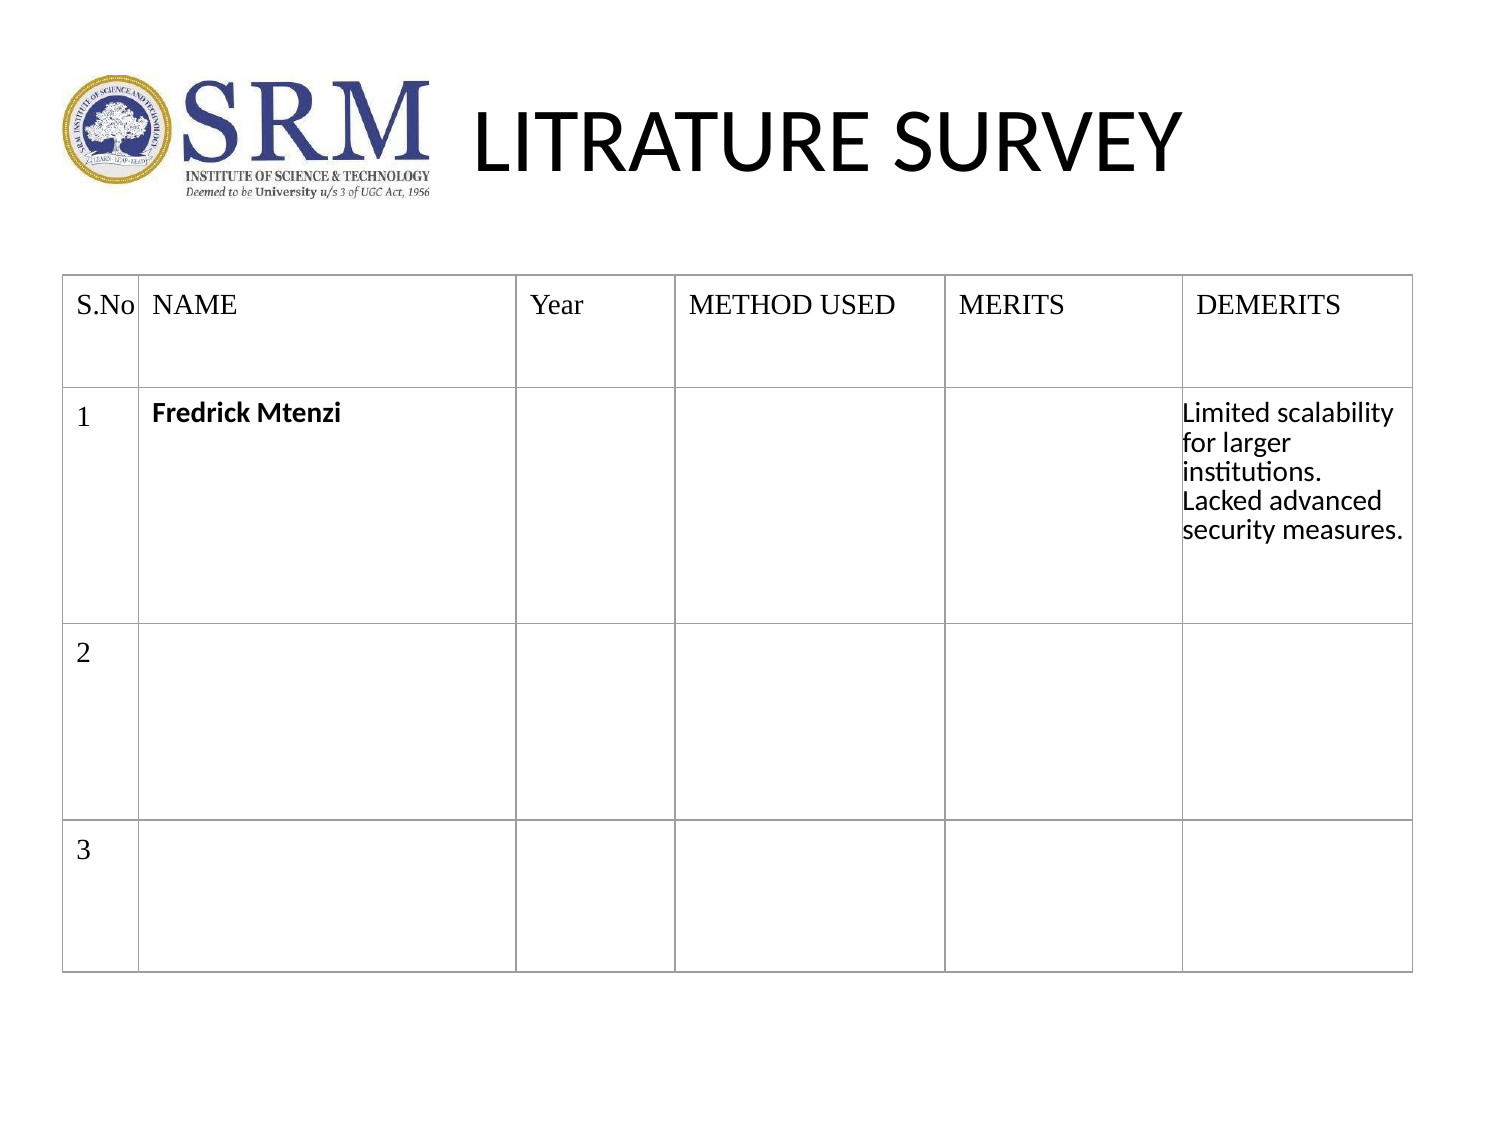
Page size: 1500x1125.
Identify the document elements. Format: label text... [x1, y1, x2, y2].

table_cell [517, 624, 674, 819]
table_cell [946, 388, 1182, 623]
table_cell 2 [63, 624, 138, 819]
table_header S.No [63, 276, 138, 387]
table_cell [946, 821, 1182, 971]
table_cell [676, 624, 944, 819]
table_cell [1183, 624, 1412, 819]
table_cell [946, 624, 1182, 819]
table_cell [517, 388, 674, 623]
table_cell [139, 624, 515, 819]
table_cell 3 [63, 821, 138, 971]
table_cell 1 [63, 388, 138, 623]
text_box [62, 75, 430, 199]
table_header DEMERITS [1183, 276, 1412, 387]
table_cell Fredrick Mtenzi [139, 388, 515, 623]
table_cell [517, 821, 674, 971]
table_cell [139, 821, 515, 971]
table_cell [676, 821, 944, 971]
table_header NAME [139, 276, 515, 387]
table_cell Limited scalability for larger institutions. Lacked advanced security measures. [1183, 388, 1412, 623]
table_header METHOD USED [676, 276, 944, 387]
table_cell [676, 388, 944, 623]
table_header Year [517, 276, 674, 387]
table_header MERITS [946, 276, 1182, 387]
title LITRATURE SURVEY [470, 78, 1195, 268]
table_cell [1183, 821, 1412, 971]
